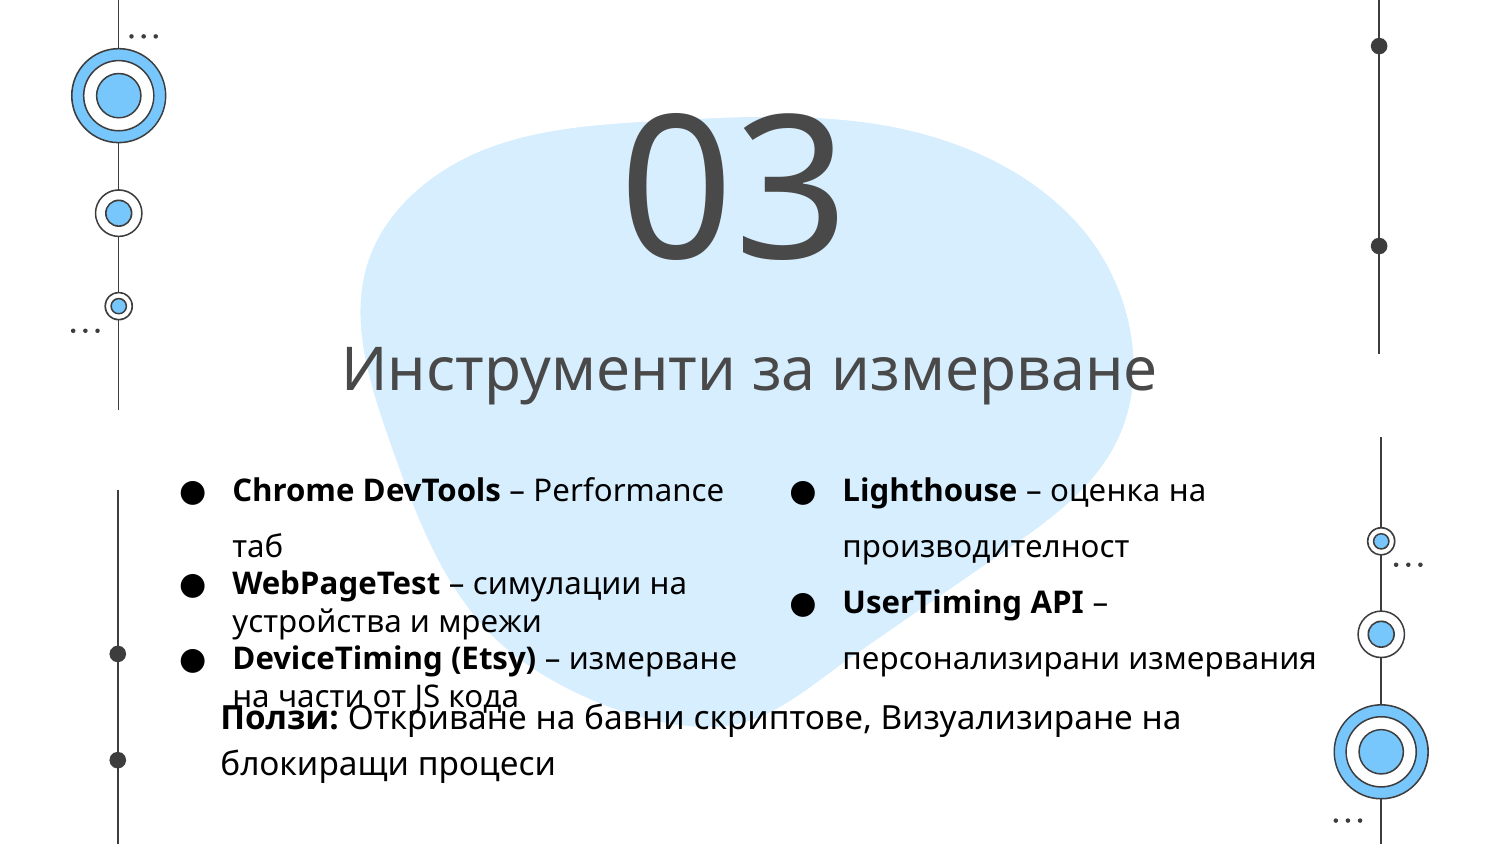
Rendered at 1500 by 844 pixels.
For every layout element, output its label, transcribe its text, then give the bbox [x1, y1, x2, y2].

text_box Ползи: Откриване на бавни скриптове, Визуализиране на блокиращи процеси [205, 675, 1316, 785]
text_box Lighthouse – оценка на производителност UserTiming API – персонализирани измервания [752, 436, 1401, 600]
title 03 [490, 90, 978, 266]
title Инструменти за измерване [194, 306, 1306, 436]
text_box Chrome DevTools – Performance таб WebPageTest – симулации на устройства и мрежи DeviceTiming (Etsy) – измерване на части от JS кода [142, 436, 752, 600]
